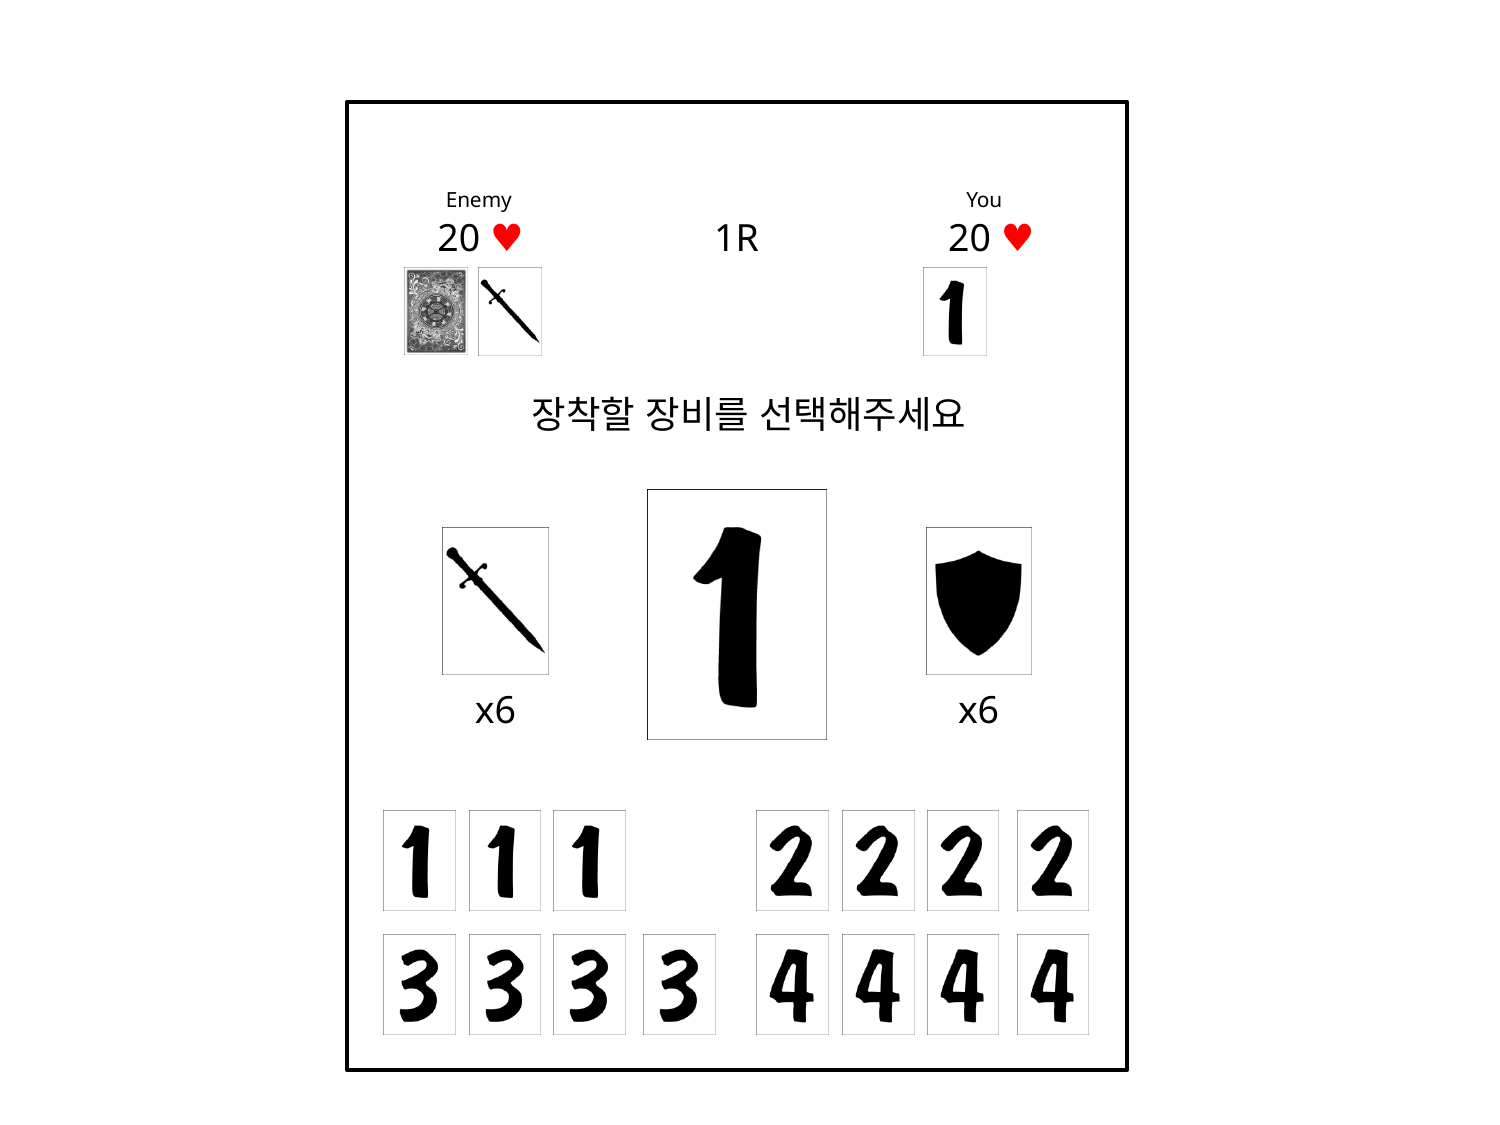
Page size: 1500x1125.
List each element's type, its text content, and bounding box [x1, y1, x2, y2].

text_box 장착할 장비를 선택해주세요 [516, 383, 982, 444]
picture [646, 489, 827, 741]
text_box x6 [460, 683, 531, 739]
picture [923, 266, 987, 356]
text_box 20 ♥ [422, 206, 539, 267]
picture [756, 810, 829, 912]
picture [926, 810, 1000, 911]
picture [643, 934, 716, 1036]
picture [842, 934, 915, 1036]
picture [442, 526, 549, 675]
picture [1016, 934, 1090, 1036]
picture [383, 810, 456, 912]
picture [404, 266, 468, 356]
picture [926, 934, 1000, 1035]
picture [468, 934, 542, 1036]
text_box 1R [699, 206, 774, 267]
picture [553, 934, 626, 1035]
text_box x6 [943, 683, 1015, 739]
picture [756, 934, 829, 1036]
text_box [345, 100, 1129, 1072]
picture [383, 934, 456, 1036]
picture [1016, 810, 1090, 912]
picture [553, 810, 626, 911]
picture [925, 526, 1032, 675]
text_box You [951, 178, 1018, 219]
picture [468, 810, 542, 912]
text_box Enemy [431, 179, 527, 220]
picture [478, 266, 542, 356]
text_box 20 ♥ [933, 206, 1050, 267]
picture [842, 810, 915, 912]
